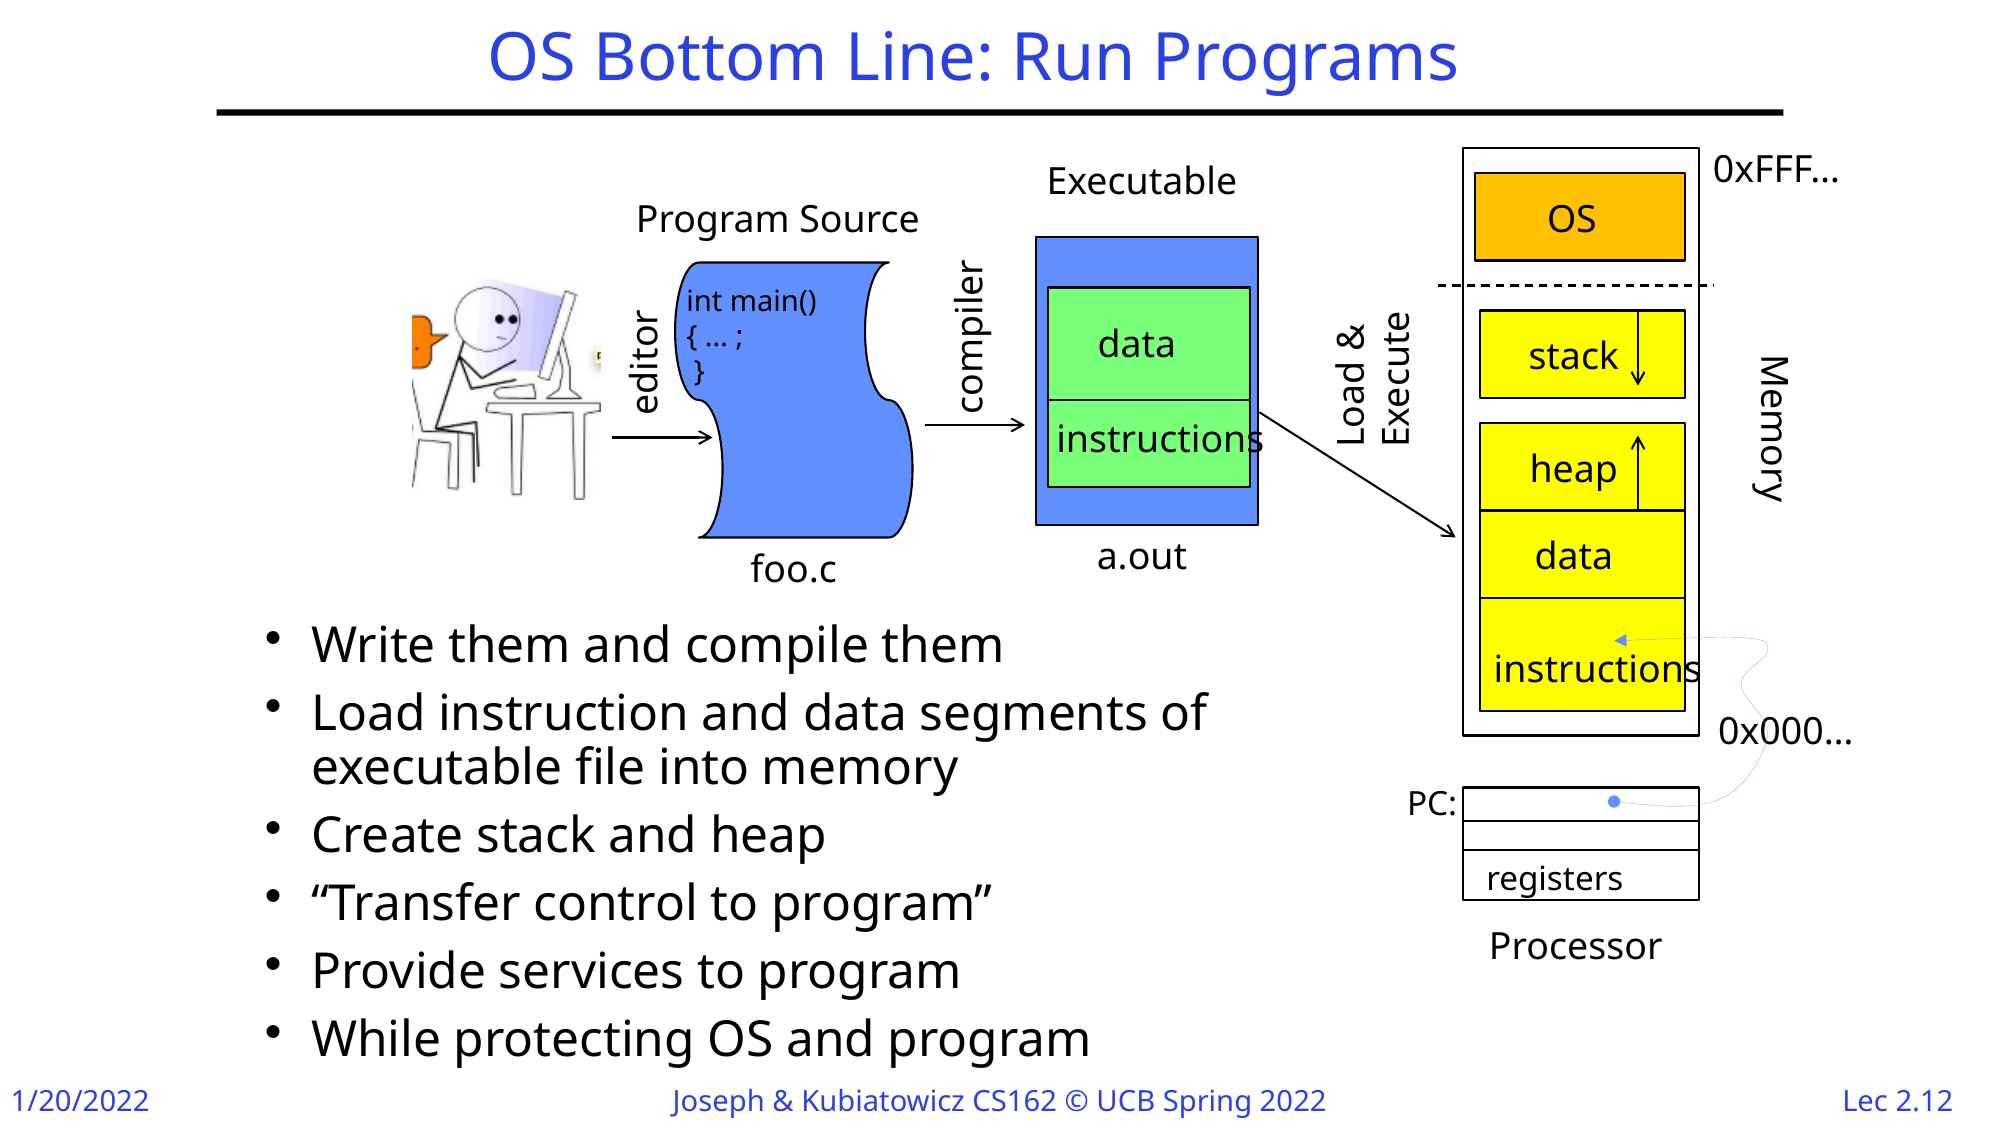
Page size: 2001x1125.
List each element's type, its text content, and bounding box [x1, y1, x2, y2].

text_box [1259, 137, 1866, 976]
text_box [612, 187, 932, 599]
picture [412, 274, 601, 501]
list Write them and compile them Load instruction and data segments of executable file into memory Create stack and heap “Transfer control to program” Provide services to program While protecting OS and program [249, 612, 1410, 1075]
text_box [1479, 310, 1685, 511]
title OS Bottom Line: Run Programs [386, 14, 1562, 103]
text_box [924, 149, 1272, 586]
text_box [1613, 637, 1872, 807]
